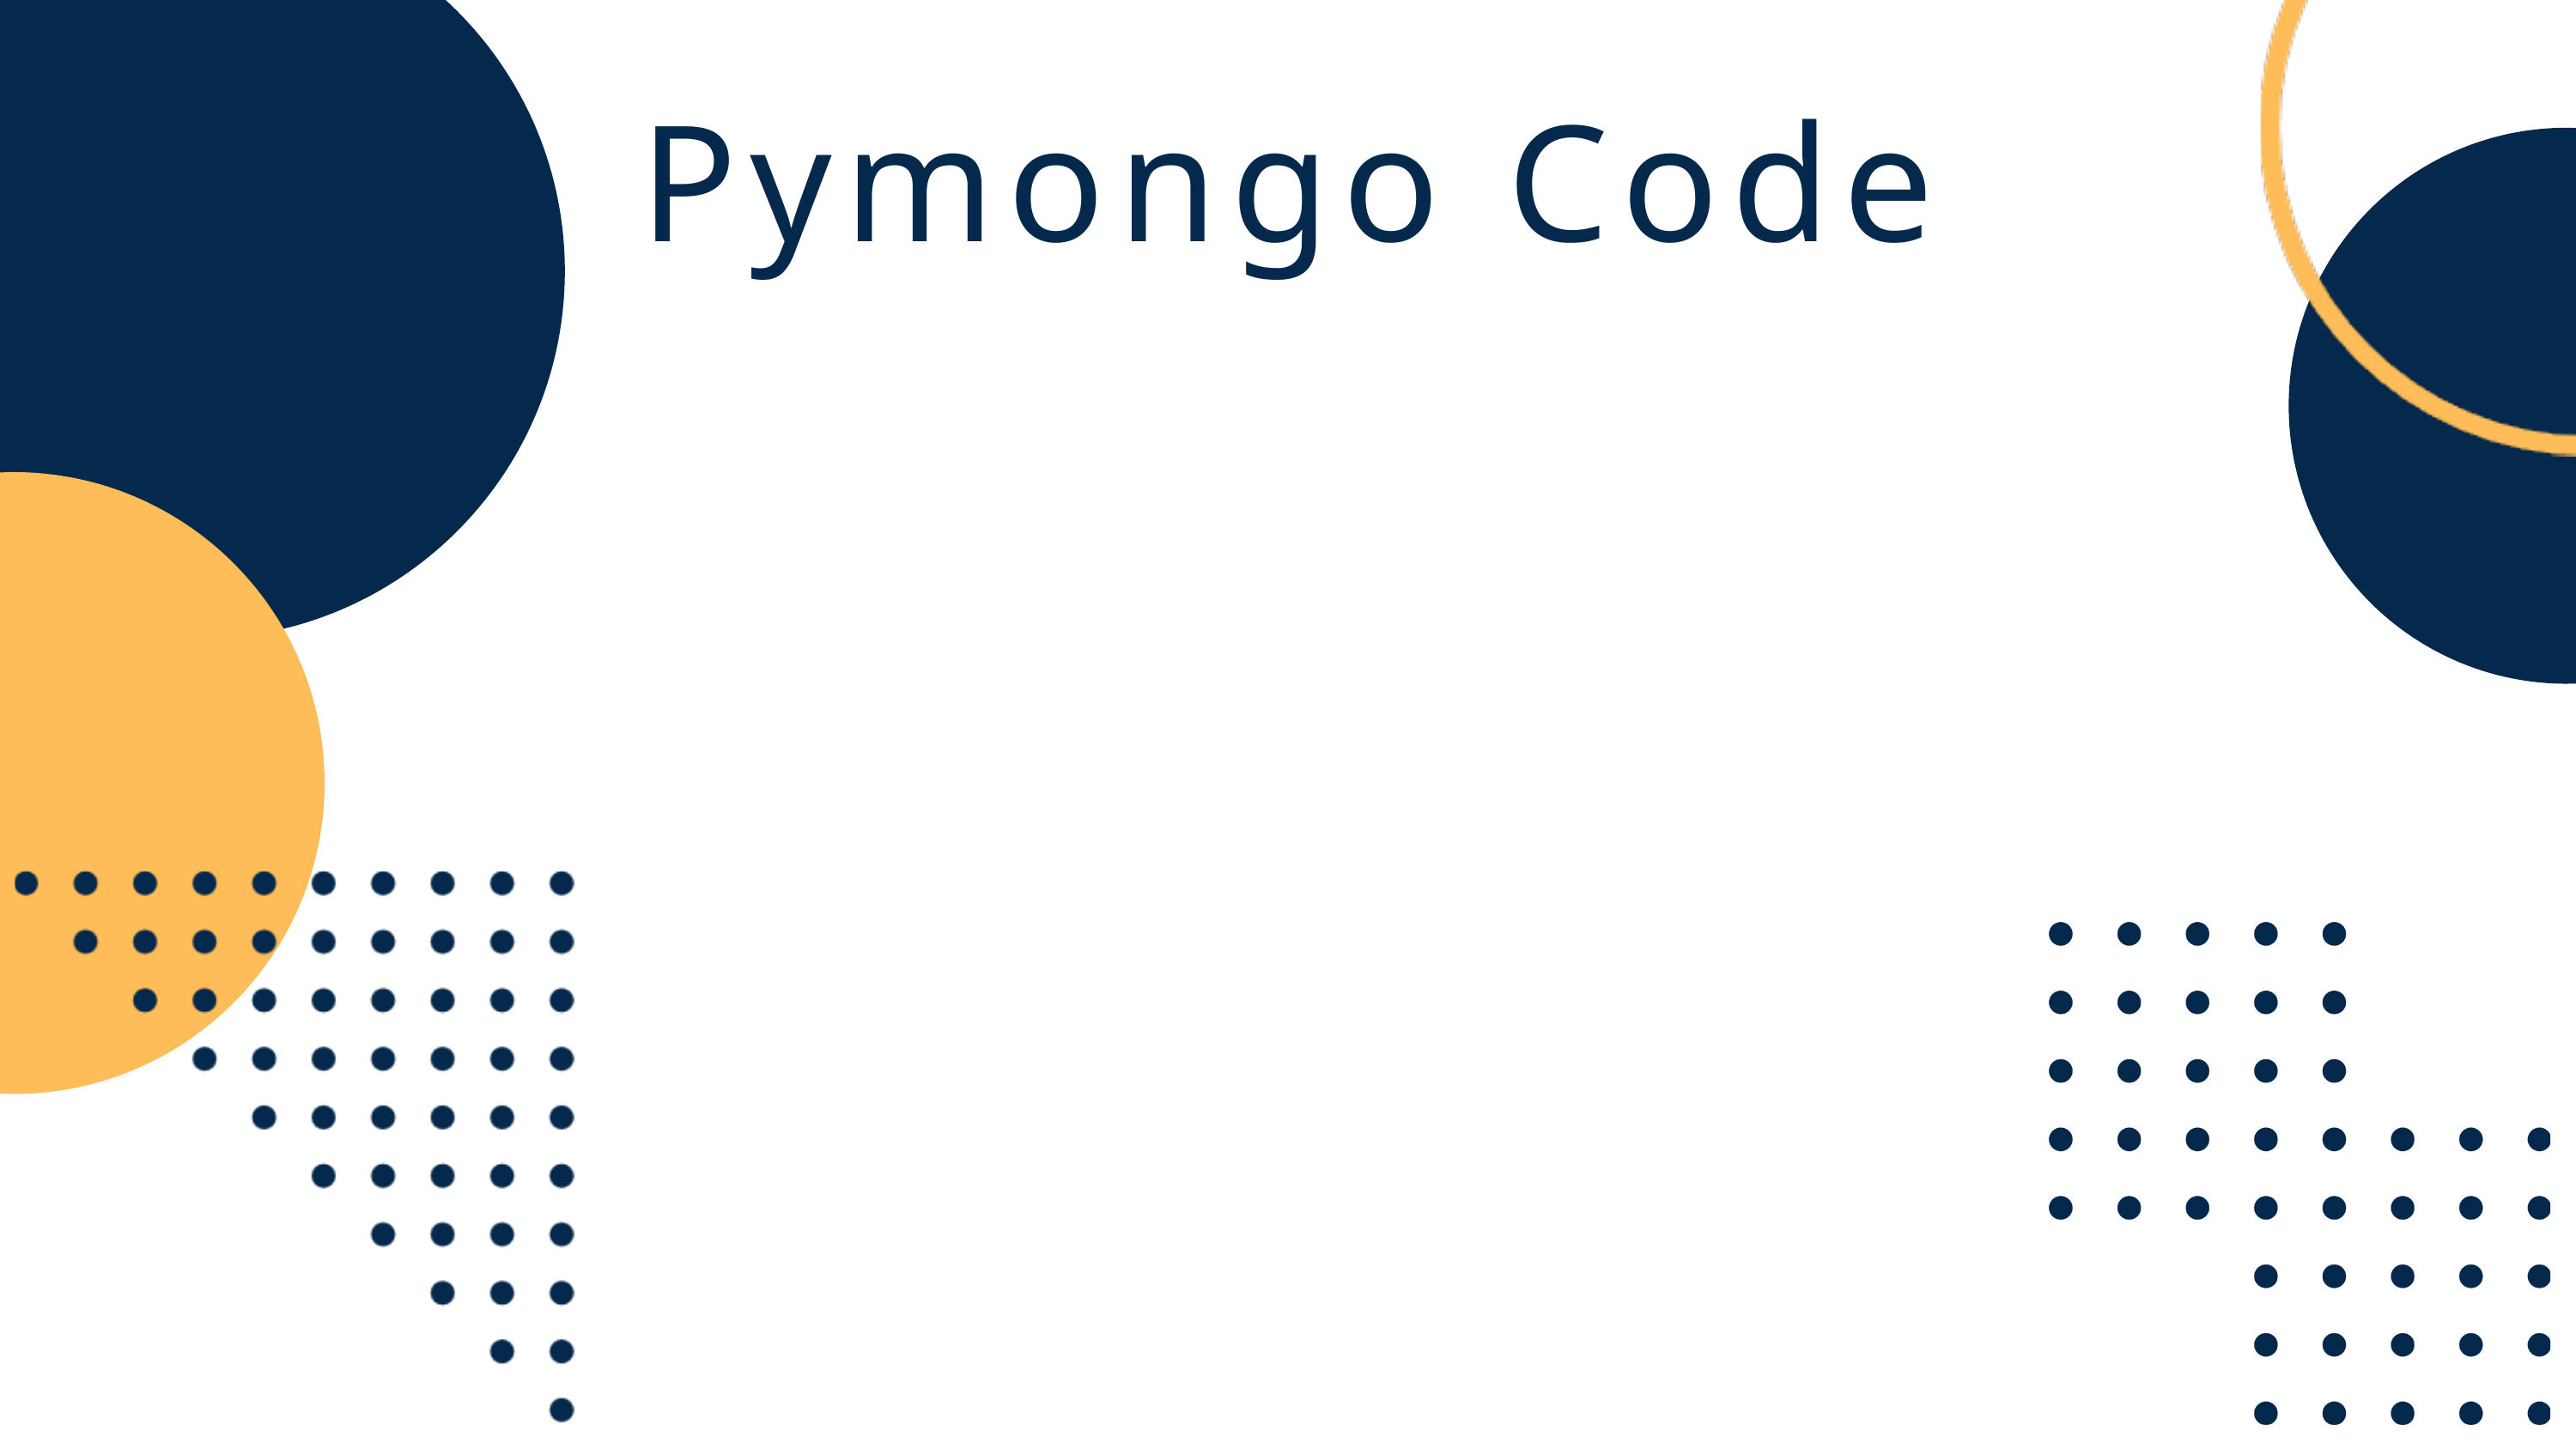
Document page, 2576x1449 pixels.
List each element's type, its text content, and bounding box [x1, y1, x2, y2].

text_box [2048, 922, 2551, 1425]
text_box Pymongo Code [571, 96, 2032, 275]
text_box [0, 0, 567, 640]
text_box [15, 870, 574, 1425]
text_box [0, 471, 326, 1094]
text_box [2287, 127, 2576, 684]
text_box [2260, 0, 2576, 457]
